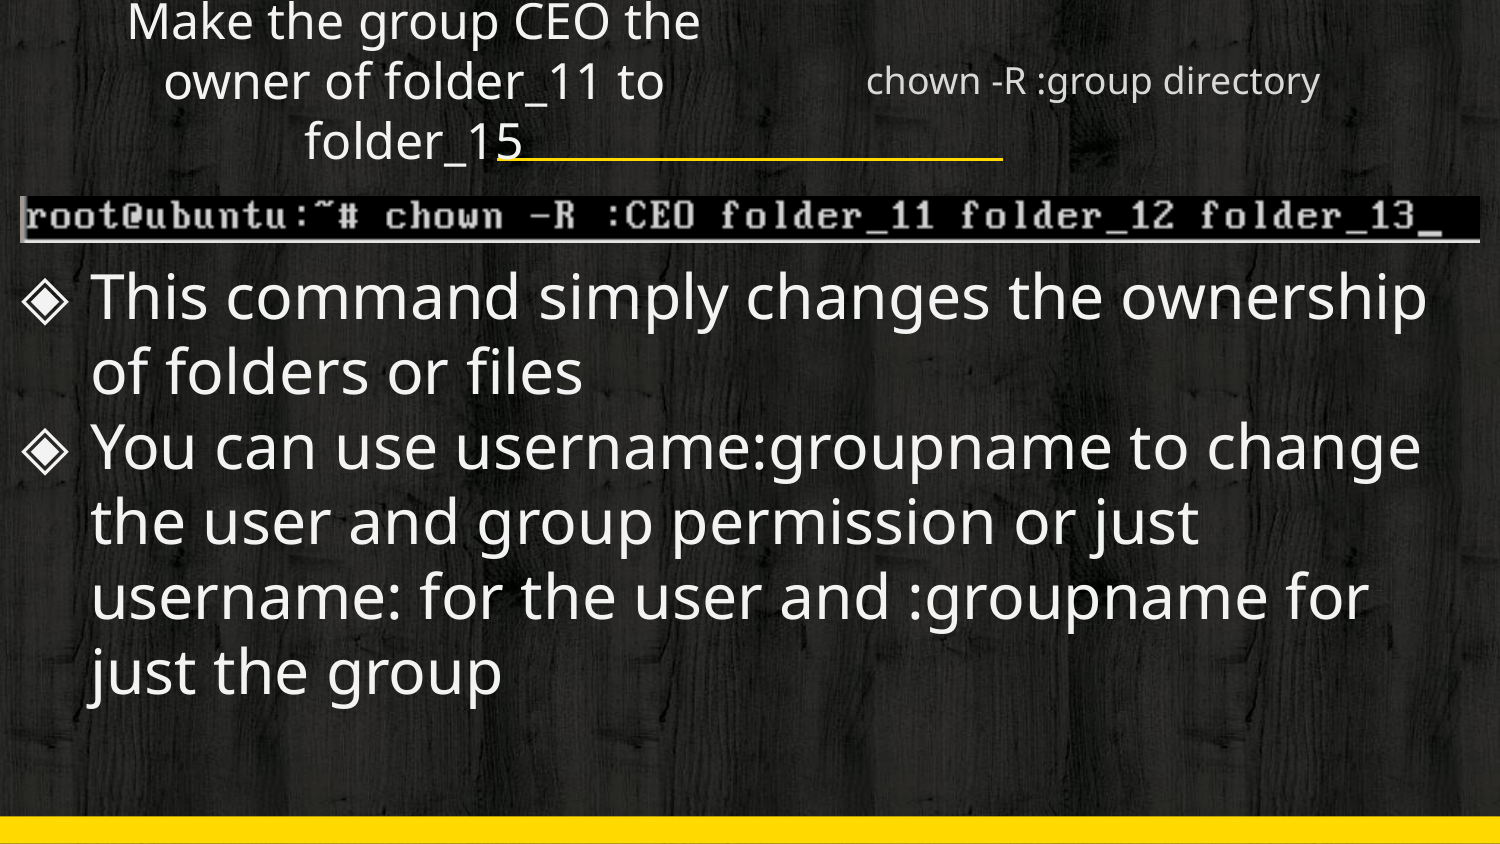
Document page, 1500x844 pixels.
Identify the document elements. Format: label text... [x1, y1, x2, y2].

picture [0, 0, 1500, 816]
list This command simply changes the ownership of folders or files You can use username:groupname to change the user and group permission or just username: for the user and :groupname for just the group [0, 242, 1480, 792]
title chown -R :group directory [753, 0, 1433, 160]
title Make the group CEO the owner of folder_11 to folder_15 [75, 0, 753, 160]
